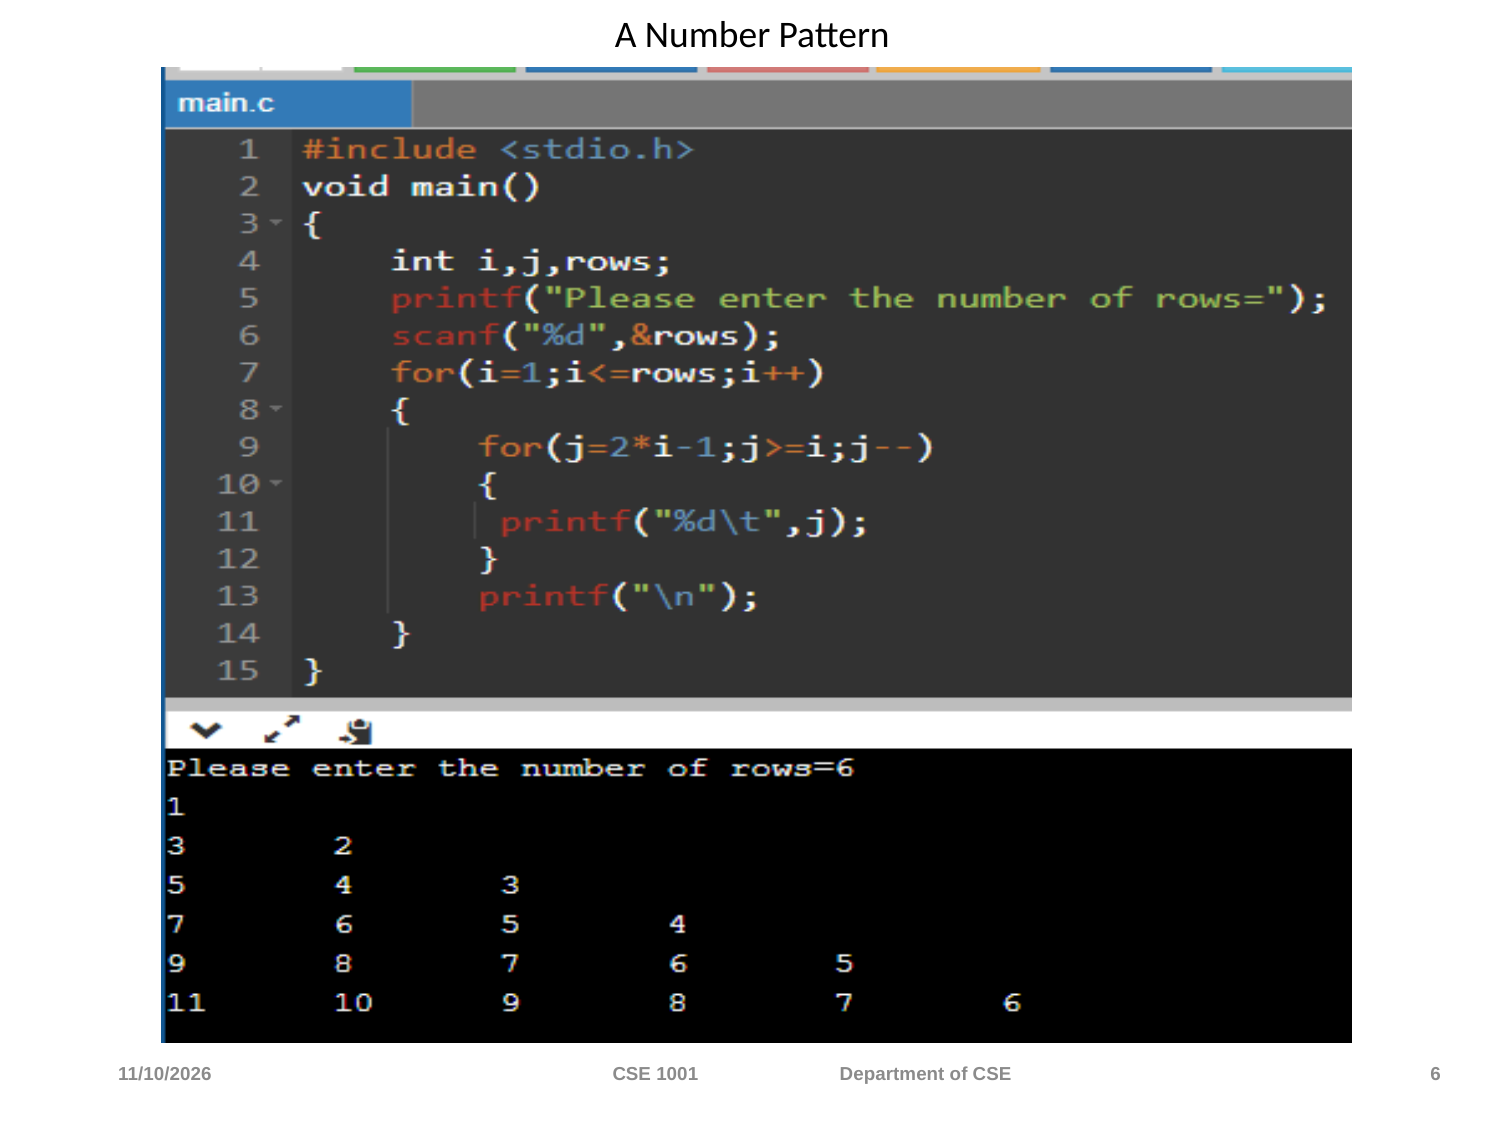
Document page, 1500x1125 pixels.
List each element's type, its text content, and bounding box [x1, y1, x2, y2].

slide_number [103, 1042, 246, 1103]
picture [161, 67, 1352, 1043]
slide_number 6 [1396, 1042, 1456, 1103]
subtitle A Number Pattern [194, 7, 1320, 67]
footer CSE 1001 Department of CSE [272, 1043, 1352, 1103]
